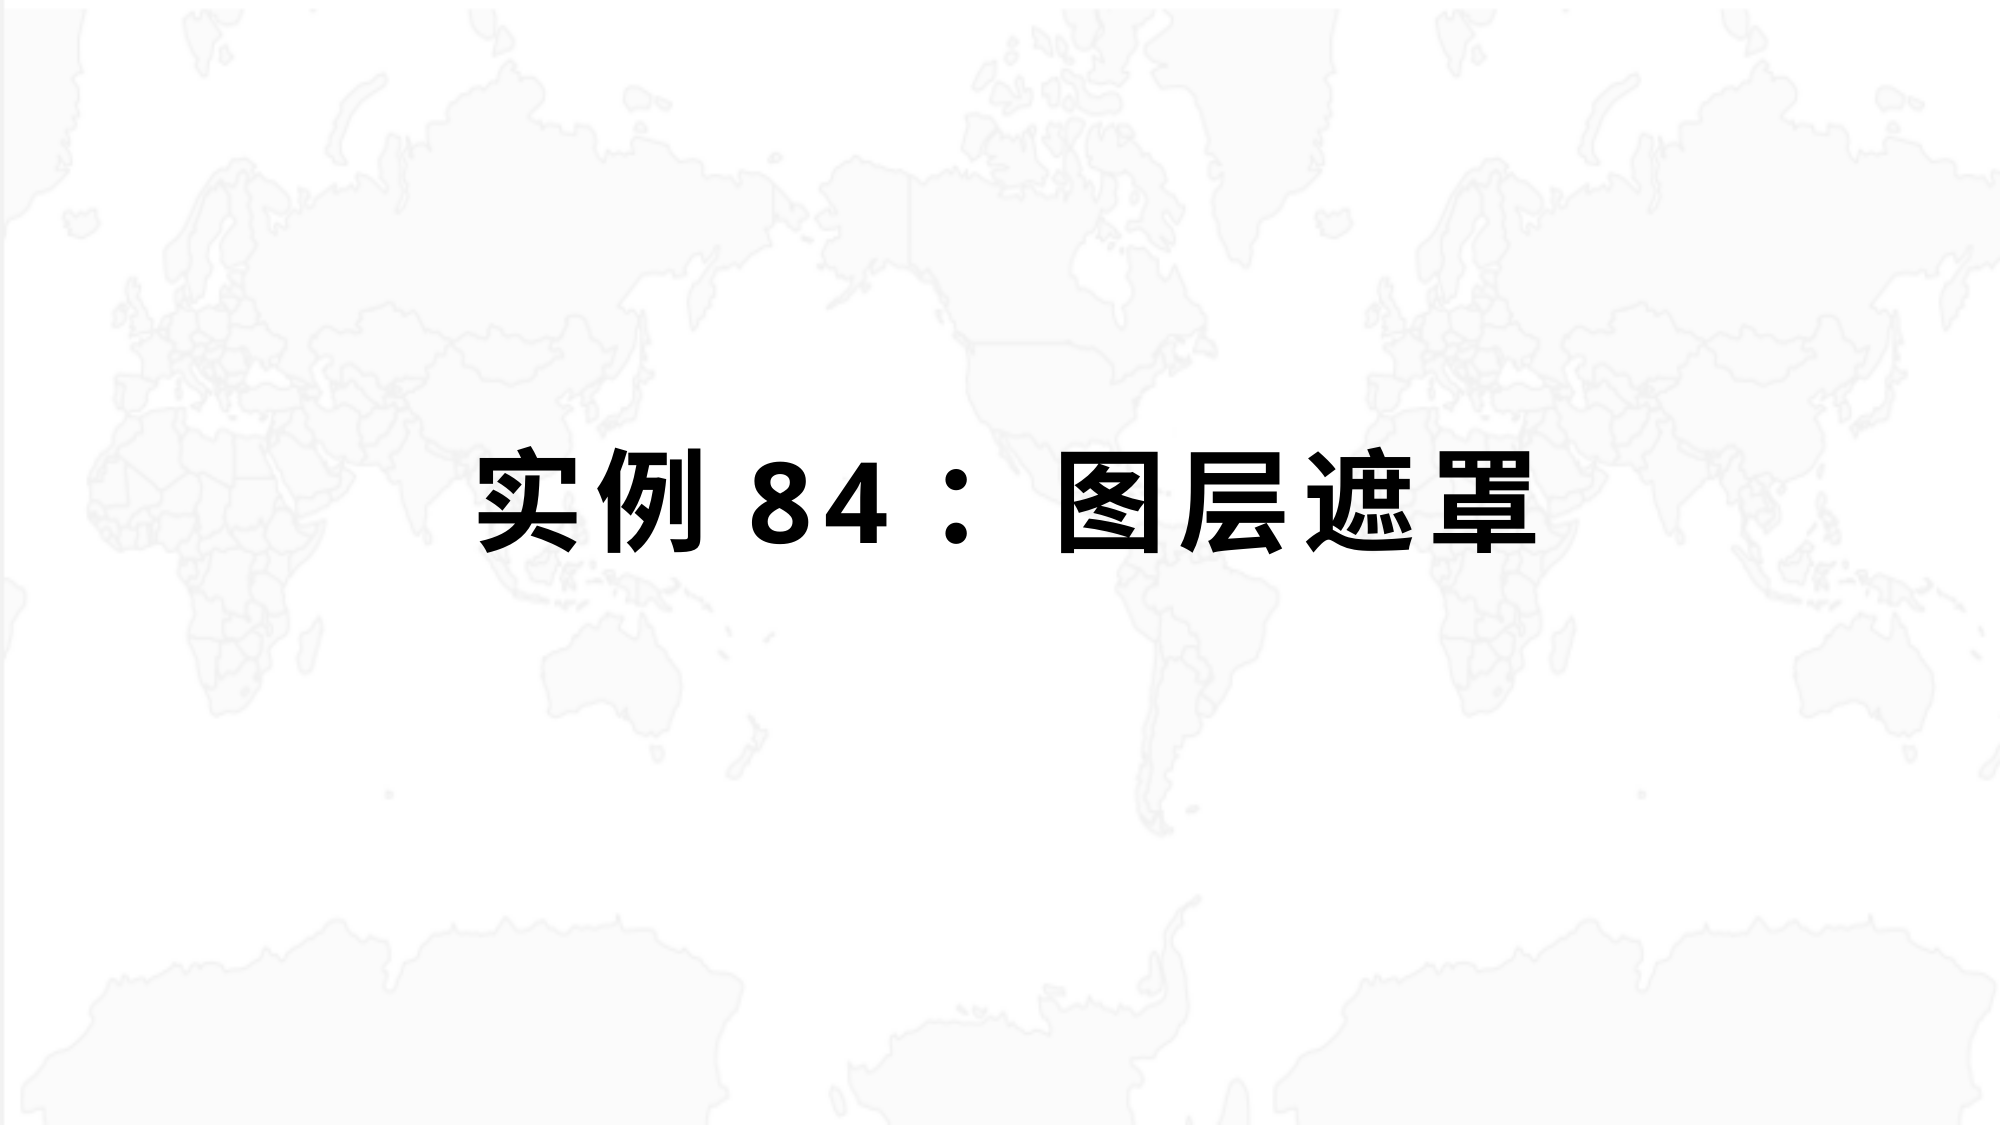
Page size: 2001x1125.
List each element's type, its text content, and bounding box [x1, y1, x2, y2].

title 实例84：图层遮罩 [109, 424, 1891, 573]
